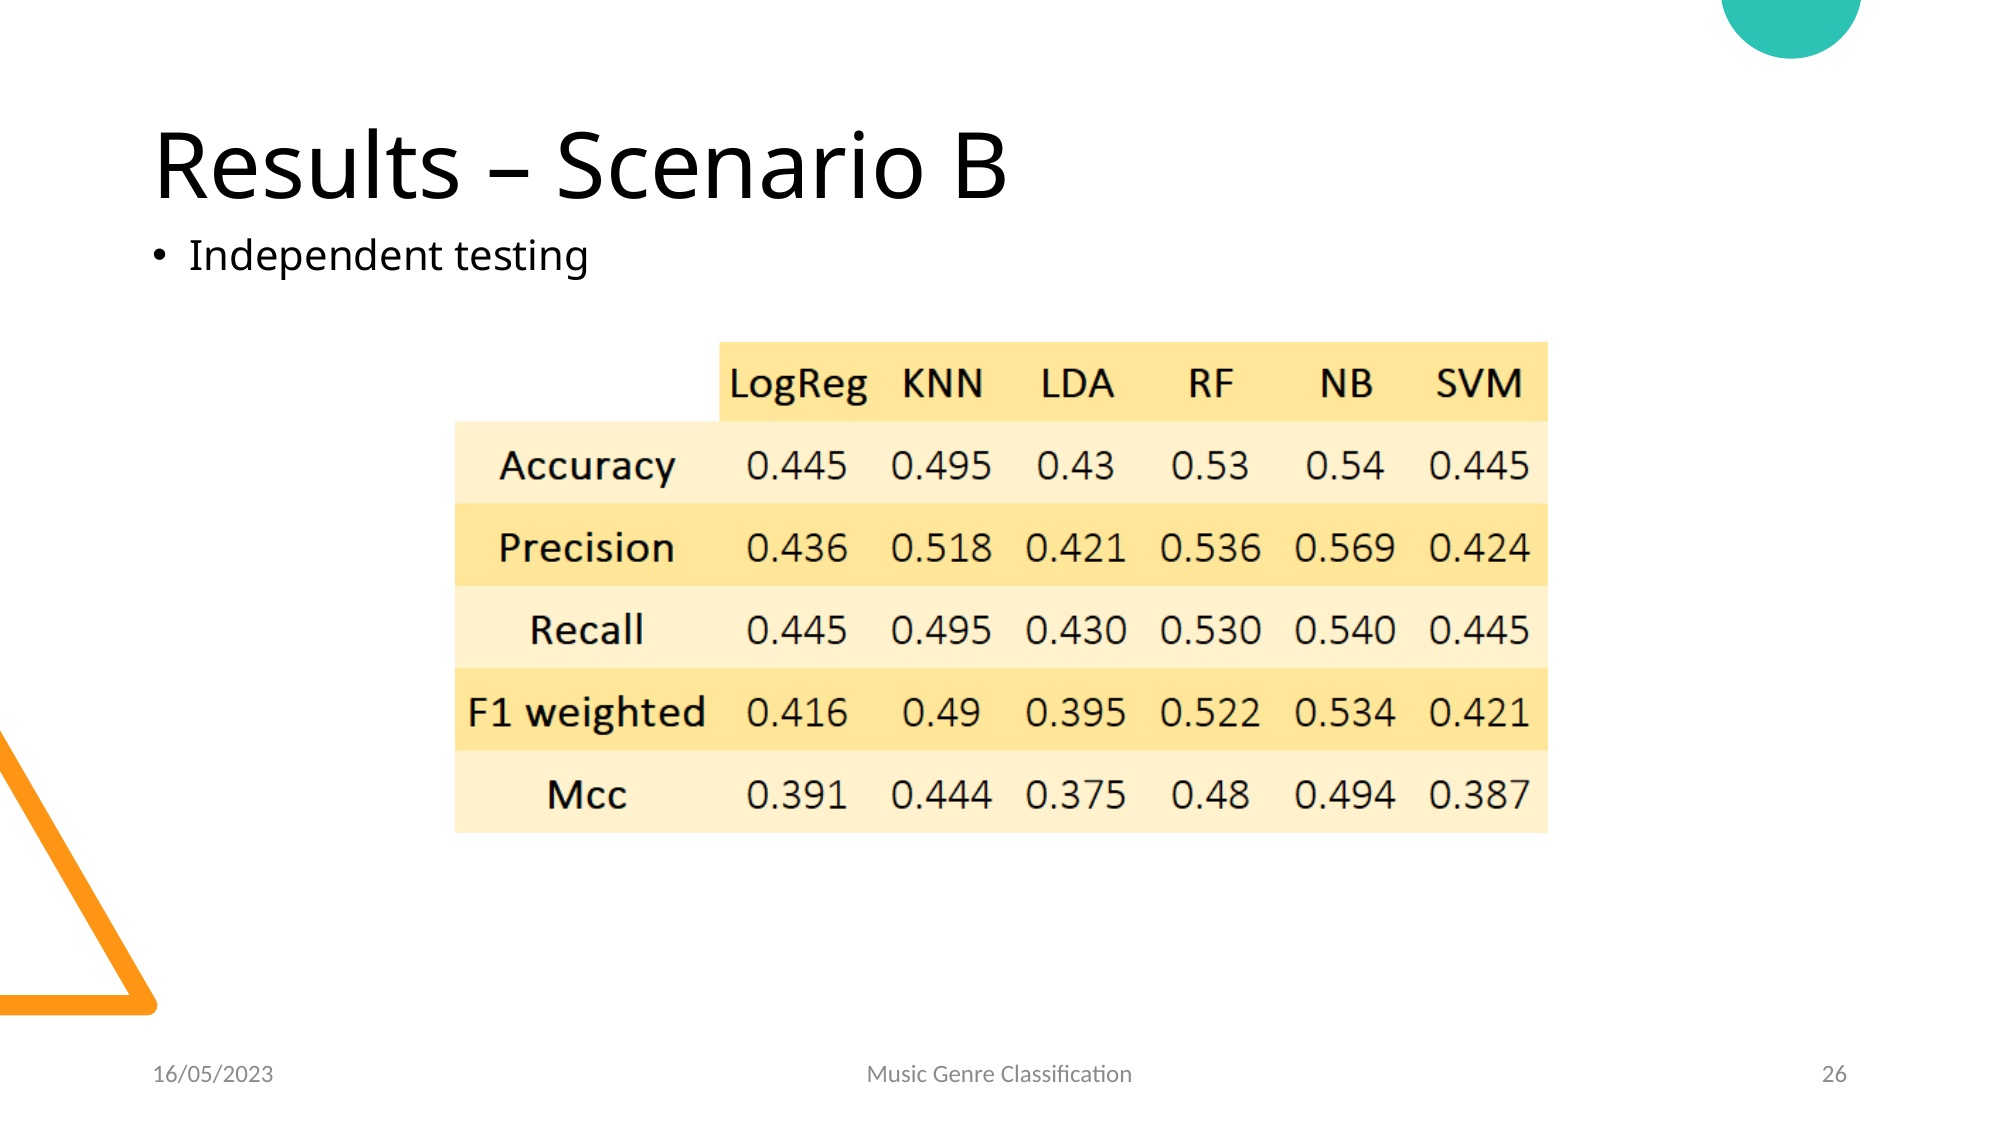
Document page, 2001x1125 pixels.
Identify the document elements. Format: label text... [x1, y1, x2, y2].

slide_number 26 [1412, 1042, 1863, 1103]
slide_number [137, 1042, 588, 1103]
picture [454, 342, 1548, 833]
list Independent testing [137, 226, 678, 832]
footer Music Genre Classification [662, 1042, 1338, 1103]
title Results – Scenario B [137, 59, 1863, 278]
